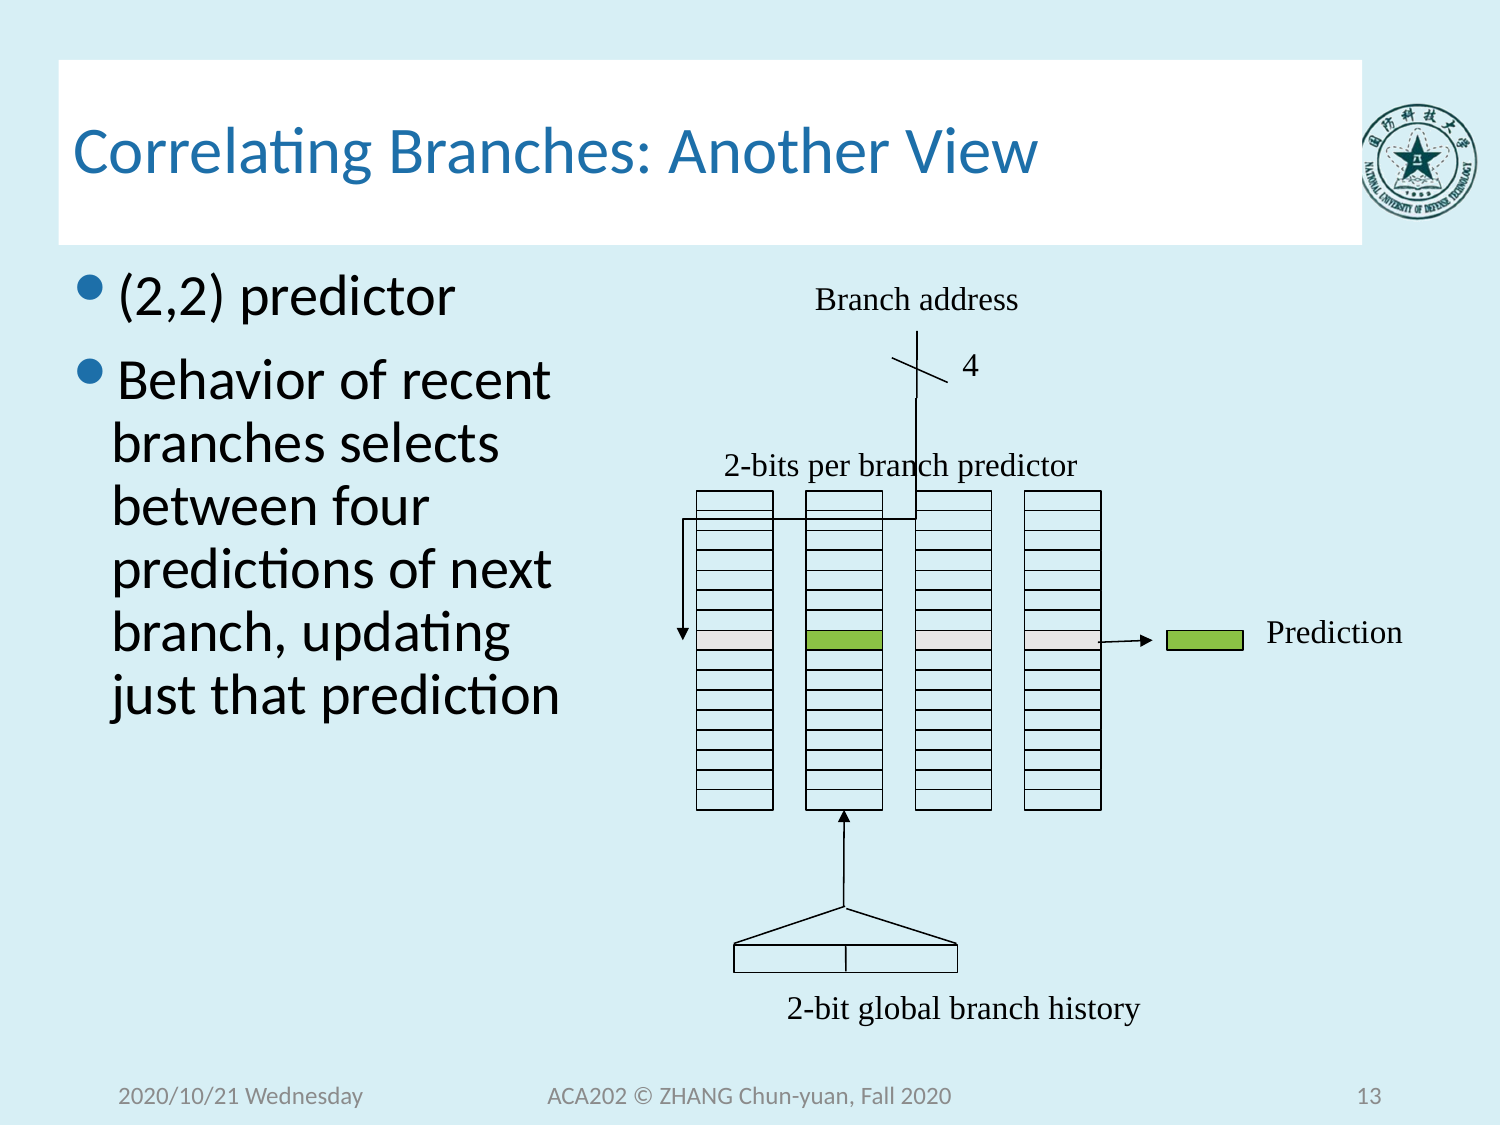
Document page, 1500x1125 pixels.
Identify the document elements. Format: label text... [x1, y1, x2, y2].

title Correlating Branches: Another View [58, 59, 1363, 245]
footer ACA202 © ZHANG Chun-yuan, Fall 2020 [496, 1064, 1004, 1125]
list (2,2) predictor Behavior of recent branches selects between four predictions of next branch, updating just that prediction [58, 257, 591, 1055]
picture [1363, 102, 1480, 224]
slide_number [103, 1064, 441, 1125]
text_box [601, 270, 1435, 1037]
slide_number 13 [1059, 1064, 1397, 1125]
